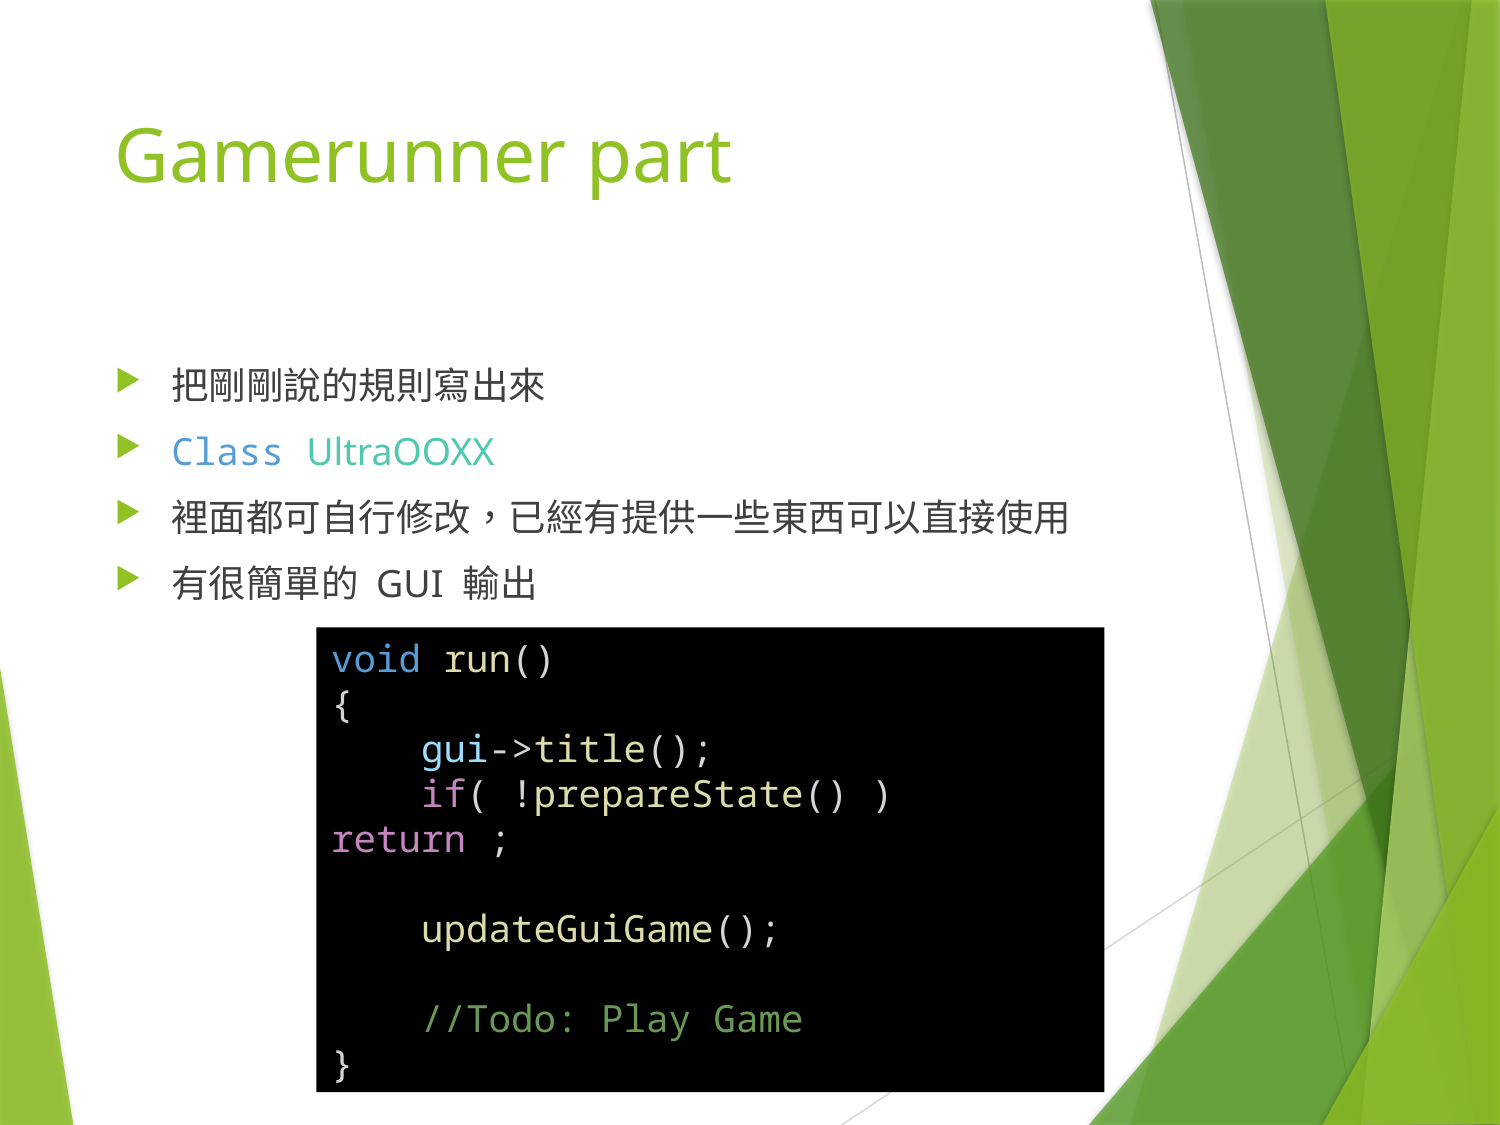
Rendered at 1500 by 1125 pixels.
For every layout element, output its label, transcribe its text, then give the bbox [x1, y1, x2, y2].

text_box void run() { gui->title(); if( !prepareState() ) return ; updateGuiGame(); //Todo: Play Game } [316, 627, 1105, 1093]
list 把剛剛說的規則寫出來 Class UltraOOXX 裡面都可自行修改，已經有提供一些東西可以直接使用 有很簡單的 GUI 輸出 [99, 354, 1142, 992]
title Gamerunner part [99, 99, 1142, 317]
